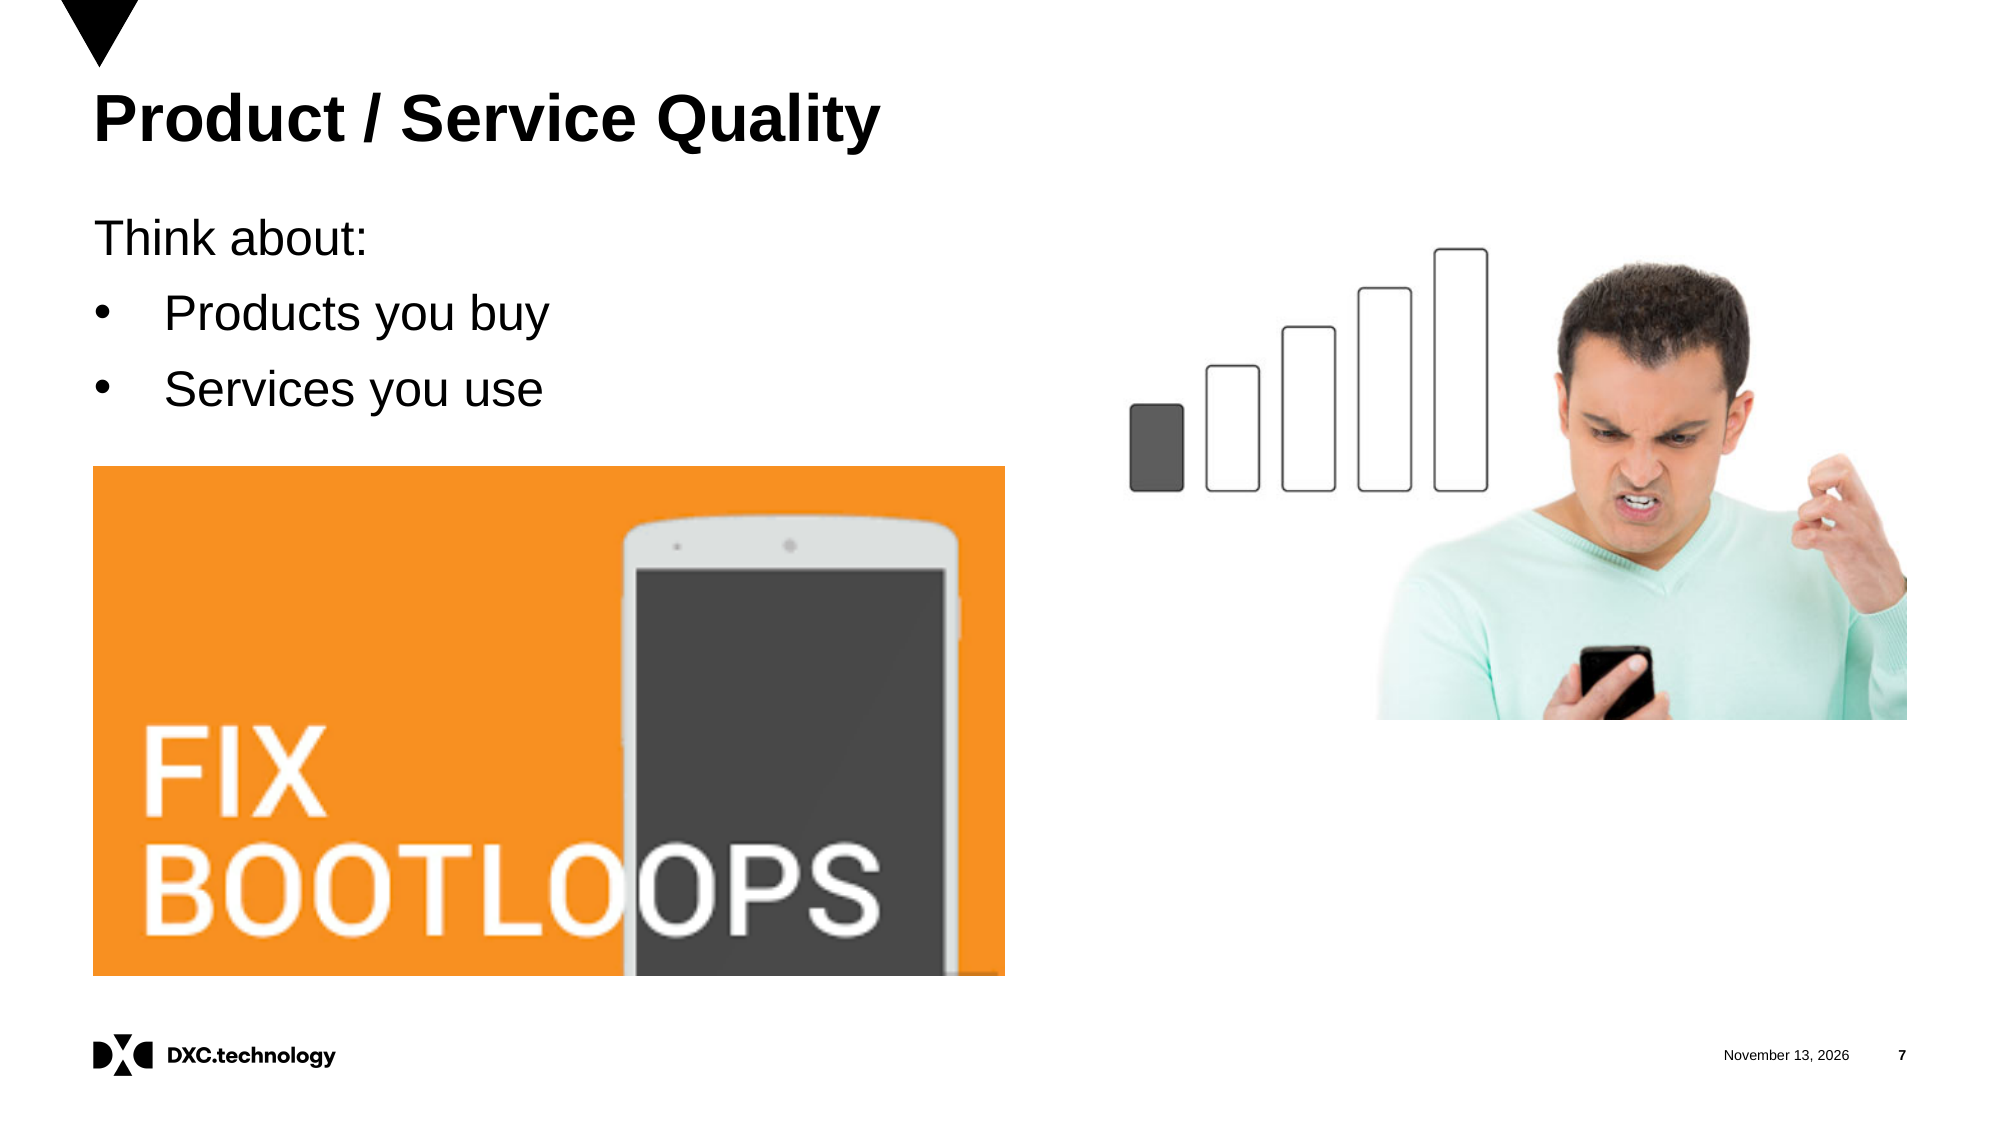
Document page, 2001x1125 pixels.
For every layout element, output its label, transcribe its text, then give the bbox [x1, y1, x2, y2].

picture [1103, 184, 1907, 720]
title Product / Service Quality [93, 87, 1907, 282]
list Think about: Products you buy Services you use [93, 205, 921, 434]
picture [93, 466, 1005, 976]
